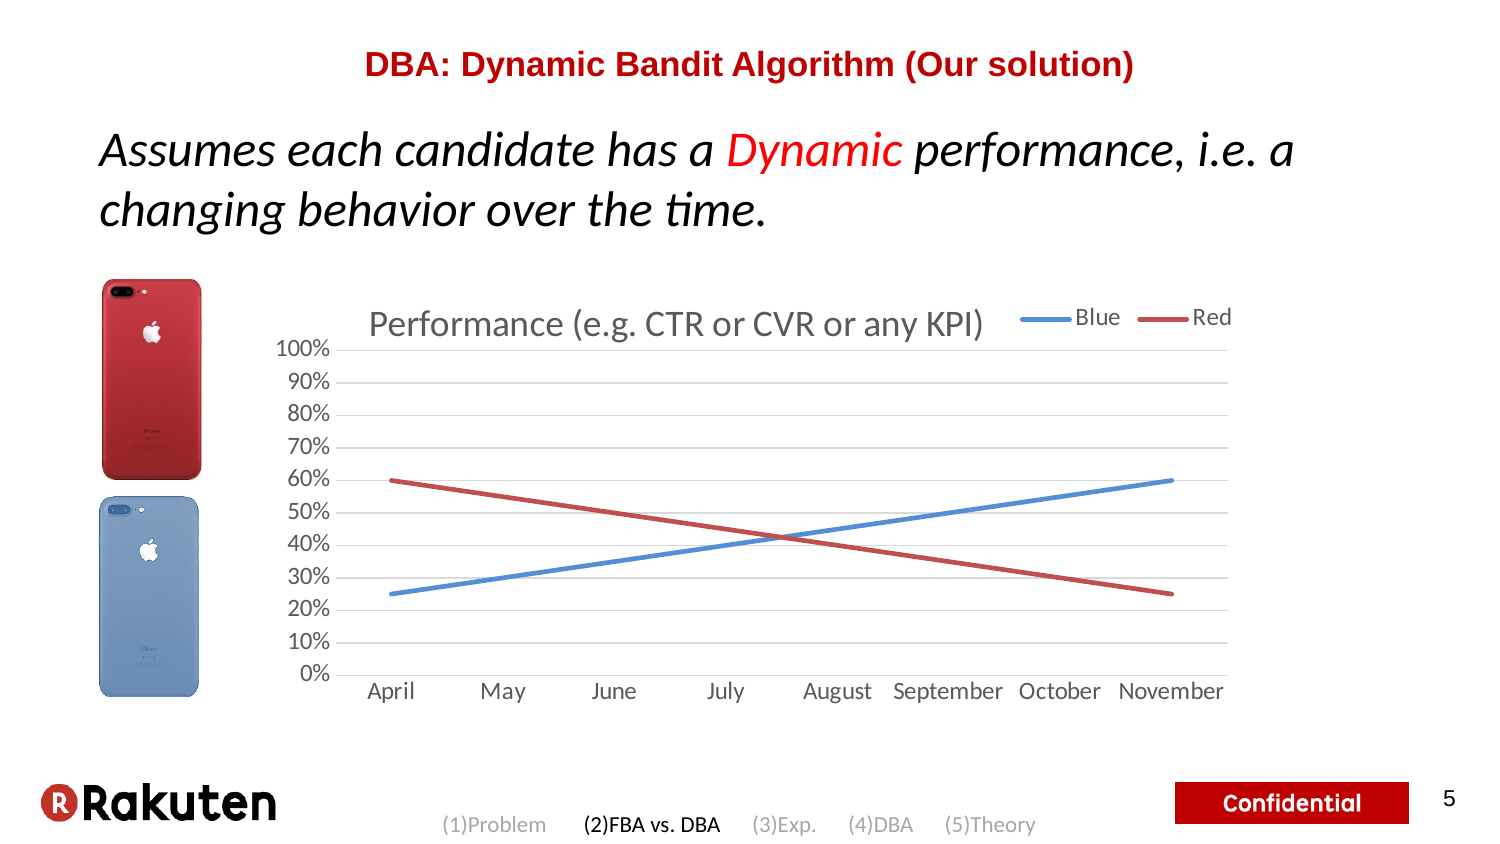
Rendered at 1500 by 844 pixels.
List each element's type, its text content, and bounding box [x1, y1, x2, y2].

picture [98, 496, 199, 698]
title DBA: Dynamic Bandit Algorithm (Our solution) [75, 33, 1425, 92]
picture [40, 781, 277, 822]
picture [101, 278, 202, 480]
list Assumes each candidate has a Dynamic performance, i.e. a changing behavior over the time. [75, 109, 1438, 255]
text_box (1)Problem (2)FBA vs. DBA (3)Exp. (4)DBA (5)Theory [427, 802, 1052, 844]
slide_number 5 [1120, 776, 1471, 822]
chart [274, 284, 1251, 756]
